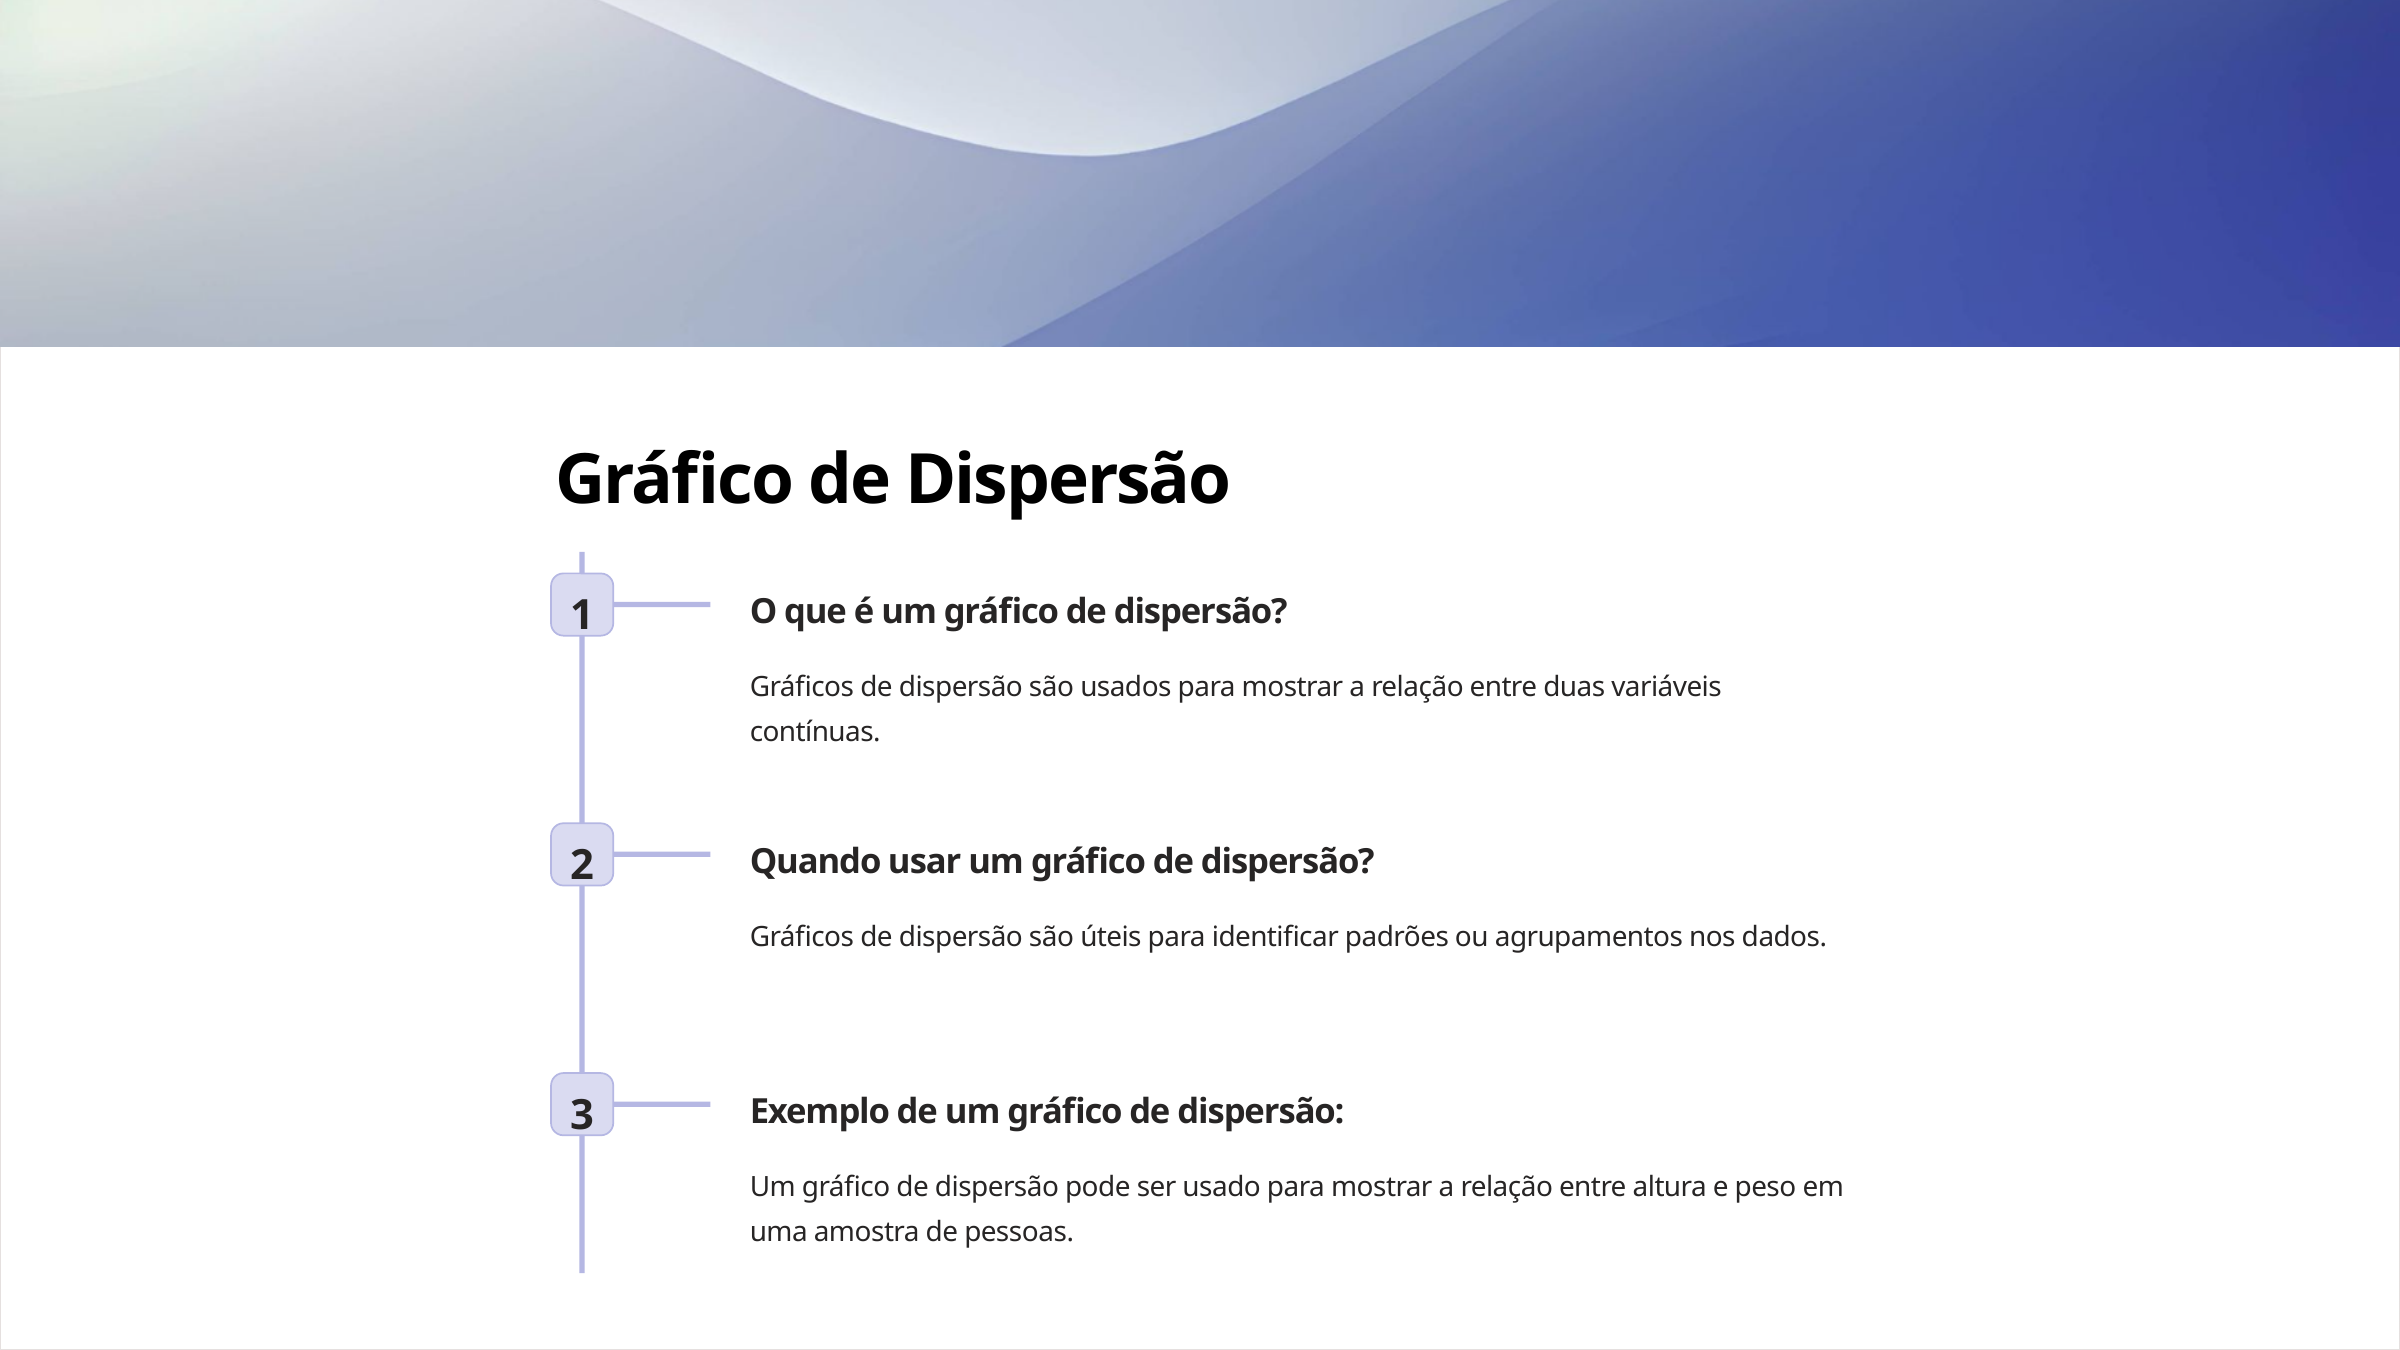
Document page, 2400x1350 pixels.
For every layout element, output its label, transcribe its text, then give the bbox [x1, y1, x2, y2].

text_box [579, 886, 585, 1073]
text_box Gráfico de Dispersão [540, 423, 1207, 510]
text_box [550, 573, 614, 636]
text_box Exemplo de um gráfico de dispersão: [735, 1079, 1324, 1123]
text_box 2 [569, 828, 595, 881]
text_box 3 [568, 1078, 596, 1131]
text_box [579, 1136, 585, 1274]
text_box [550, 823, 614, 886]
picture [0, 0, 2400, 347]
text_box [550, 1073, 614, 1136]
text_box Quando usar um gráfico de dispersão? [735, 829, 1355, 873]
text_box [579, 636, 585, 823]
text_box [614, 1101, 711, 1107]
text_box Gráficos de dispersão são usados para mostrar a relação entre duas variáveis contínuas. [735, 650, 1860, 740]
text_box O que é um gráfico de dispersão? [735, 579, 1267, 623]
text_box [614, 851, 711, 857]
text_box [614, 601, 711, 608]
text_box 1 [572, 578, 592, 631]
text_box [0, 347, 2400, 1350]
text_box Um gráfico de dispersão pode ser usado para mostrar a relação entre altura e peso em uma amostra de pessoas. [735, 1150, 1860, 1239]
text_box [579, 551, 585, 573]
text_box Gráficos de dispersão são úteis para identificar padrões ou agrupamentos nos dados. [735, 900, 1860, 945]
